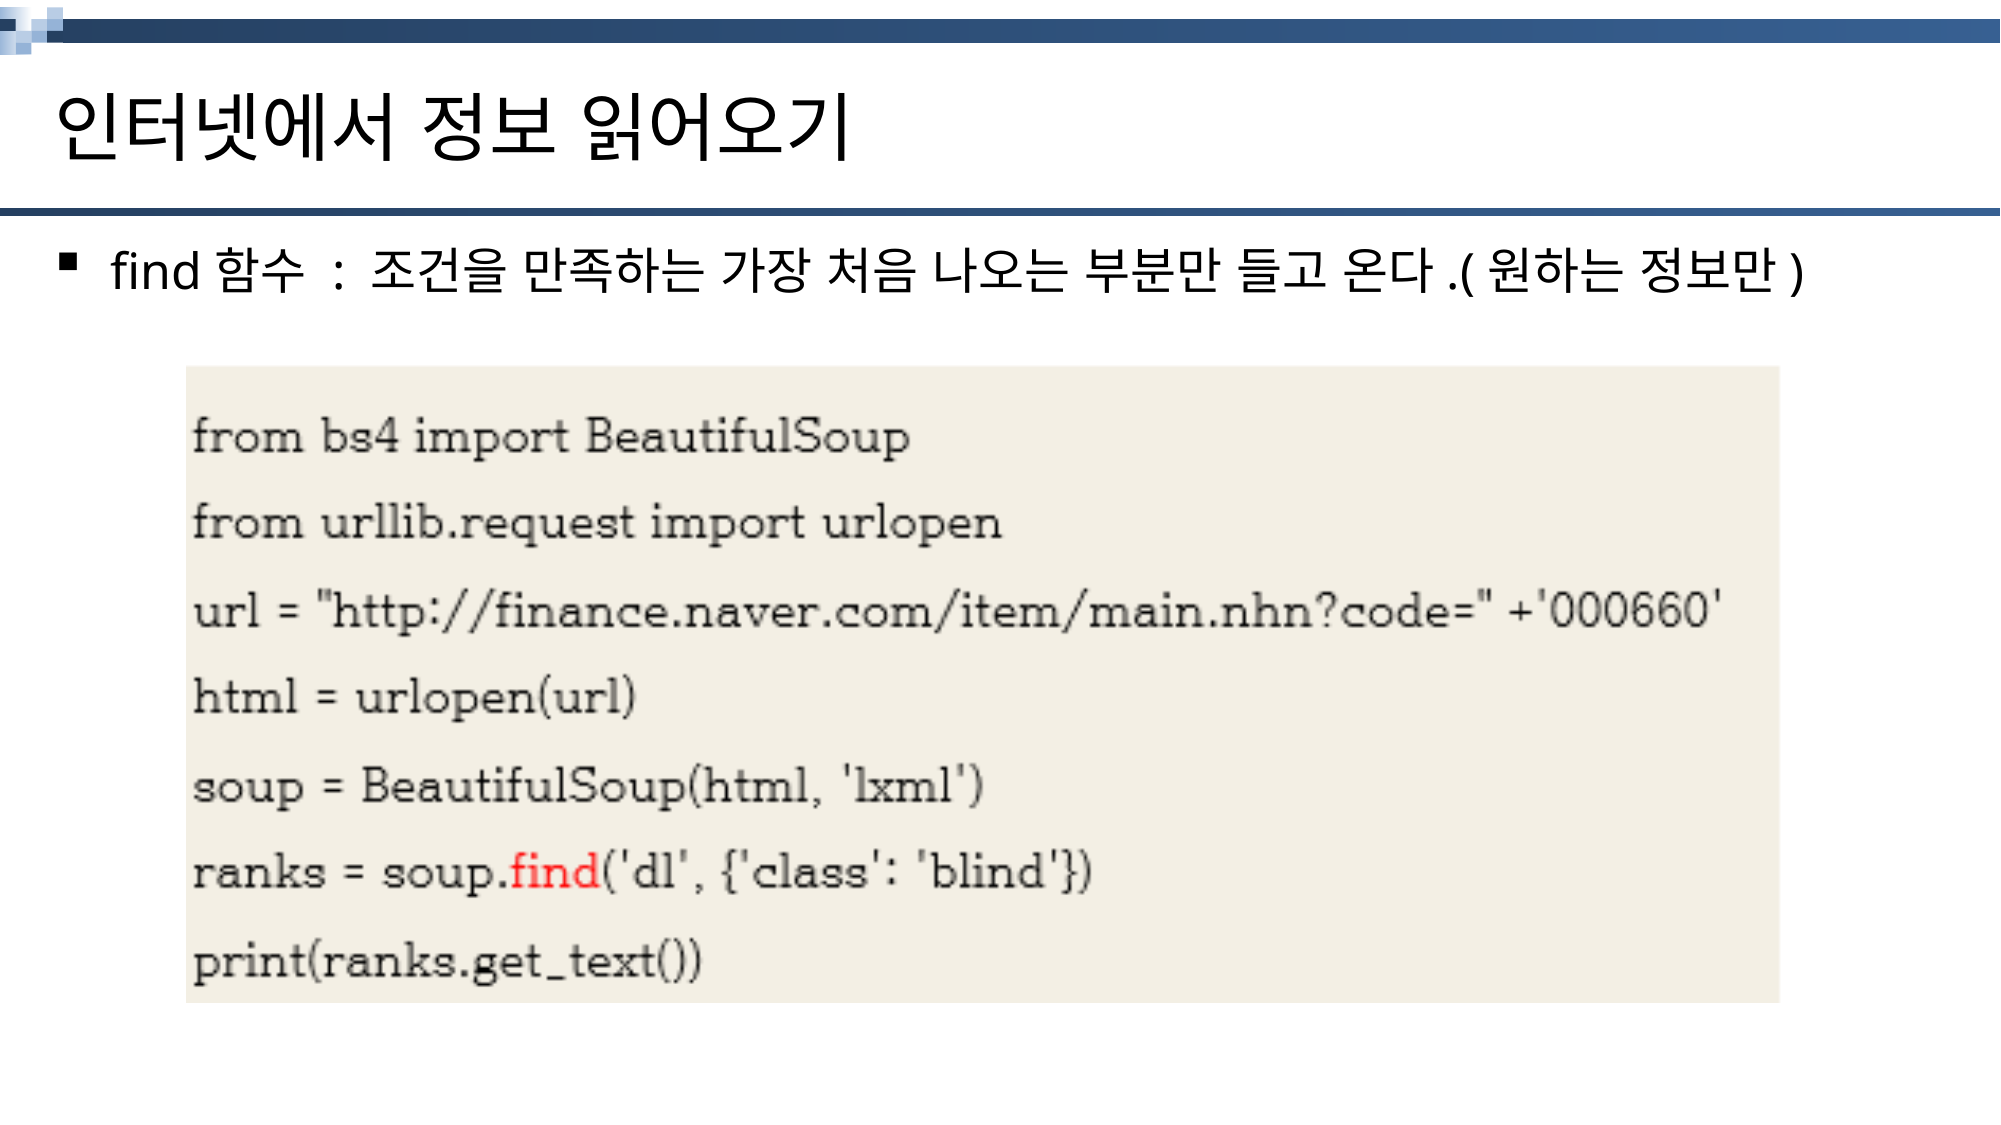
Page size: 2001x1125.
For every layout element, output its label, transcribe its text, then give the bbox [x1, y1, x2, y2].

picture [185, 364, 1787, 1003]
title 인터넷에서 정보 읽어오기 [39, 54, 1961, 197]
list find함수 : 조건을 만족하는 가장 처음 나오는 부분만 들고 온다.(원하는 정보만) [39, 231, 1961, 1083]
